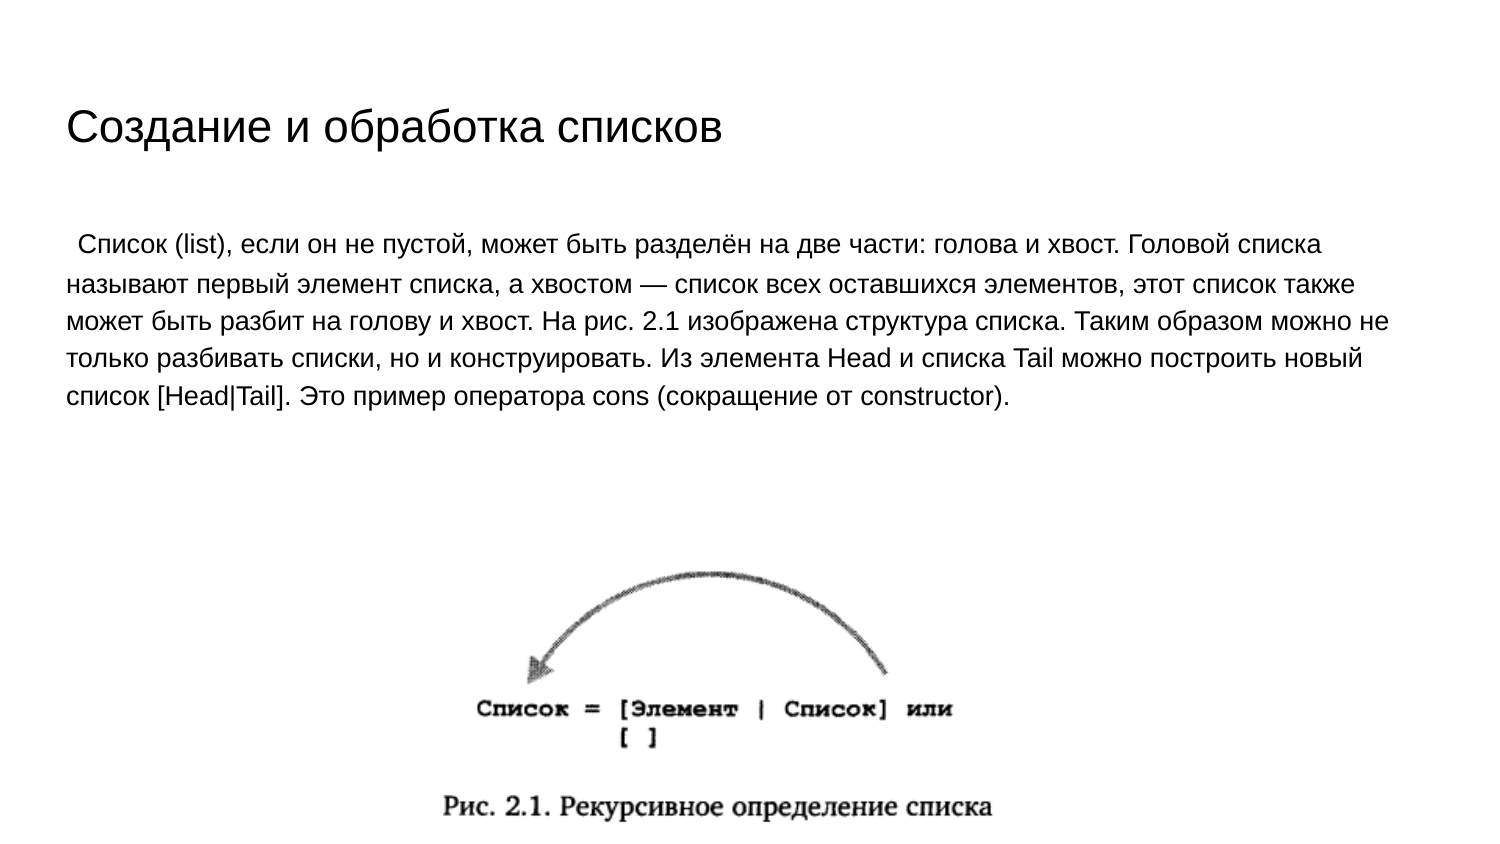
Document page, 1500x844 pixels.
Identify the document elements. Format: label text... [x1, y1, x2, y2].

title Создание и обработка списков [51, 72, 1449, 167]
picture [398, 541, 1066, 844]
list Список (list), если он не пустой, может быть разделён на две части: голова и хвост. Головой списка называют первый элемент списка, а хвостом — список всех оставшихся элементов, этот список также может быть разбит на голову и хвост. На рис. 2.1 изображена структура списка. Таким образом можно не только разбивать списки, но и конструировать. Из элемента Head и списка Tail можно построить новый список [Head|Tail]. Это пример оператора cons (сокращение от constructor). [51, 189, 1449, 750]
